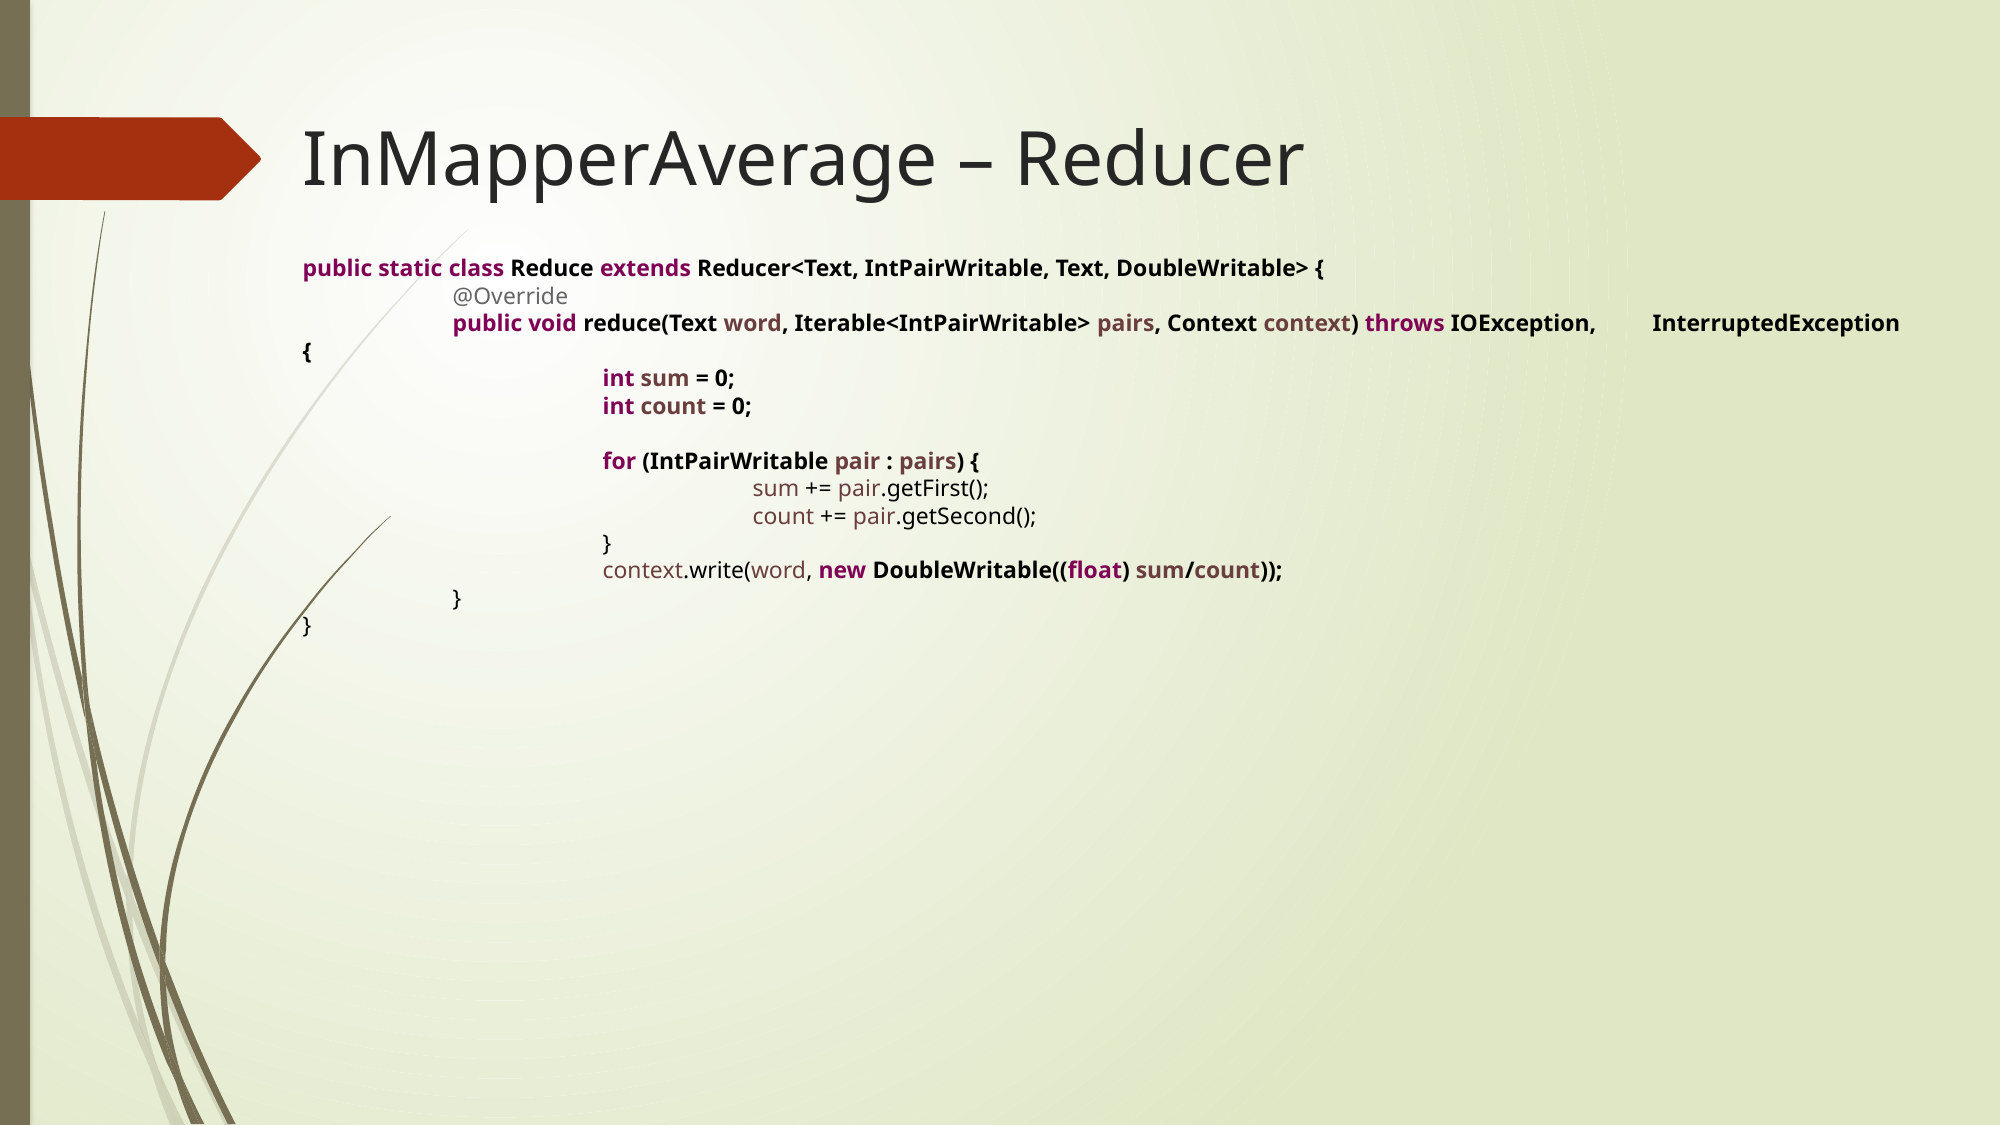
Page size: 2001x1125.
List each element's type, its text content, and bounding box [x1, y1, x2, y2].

title InMapperAverage – Reducer [287, 102, 1888, 220]
text_box public static class Reduce extends Reducer<Text, IntPairWritable, Text, DoubleWritable> { @Override public void reduce(Text word, Iterable<IntPairWritable> pairs, Context context) throws IOException, InterruptedException { int sum = 0; int count = 0; for (IntPairWritable pair : pairs) { sum += pair.getFirst(); count += pair.getSecond(); } context.write(word, new DoubleWritable((float) sum/count)); } } [287, 246, 1926, 1098]
